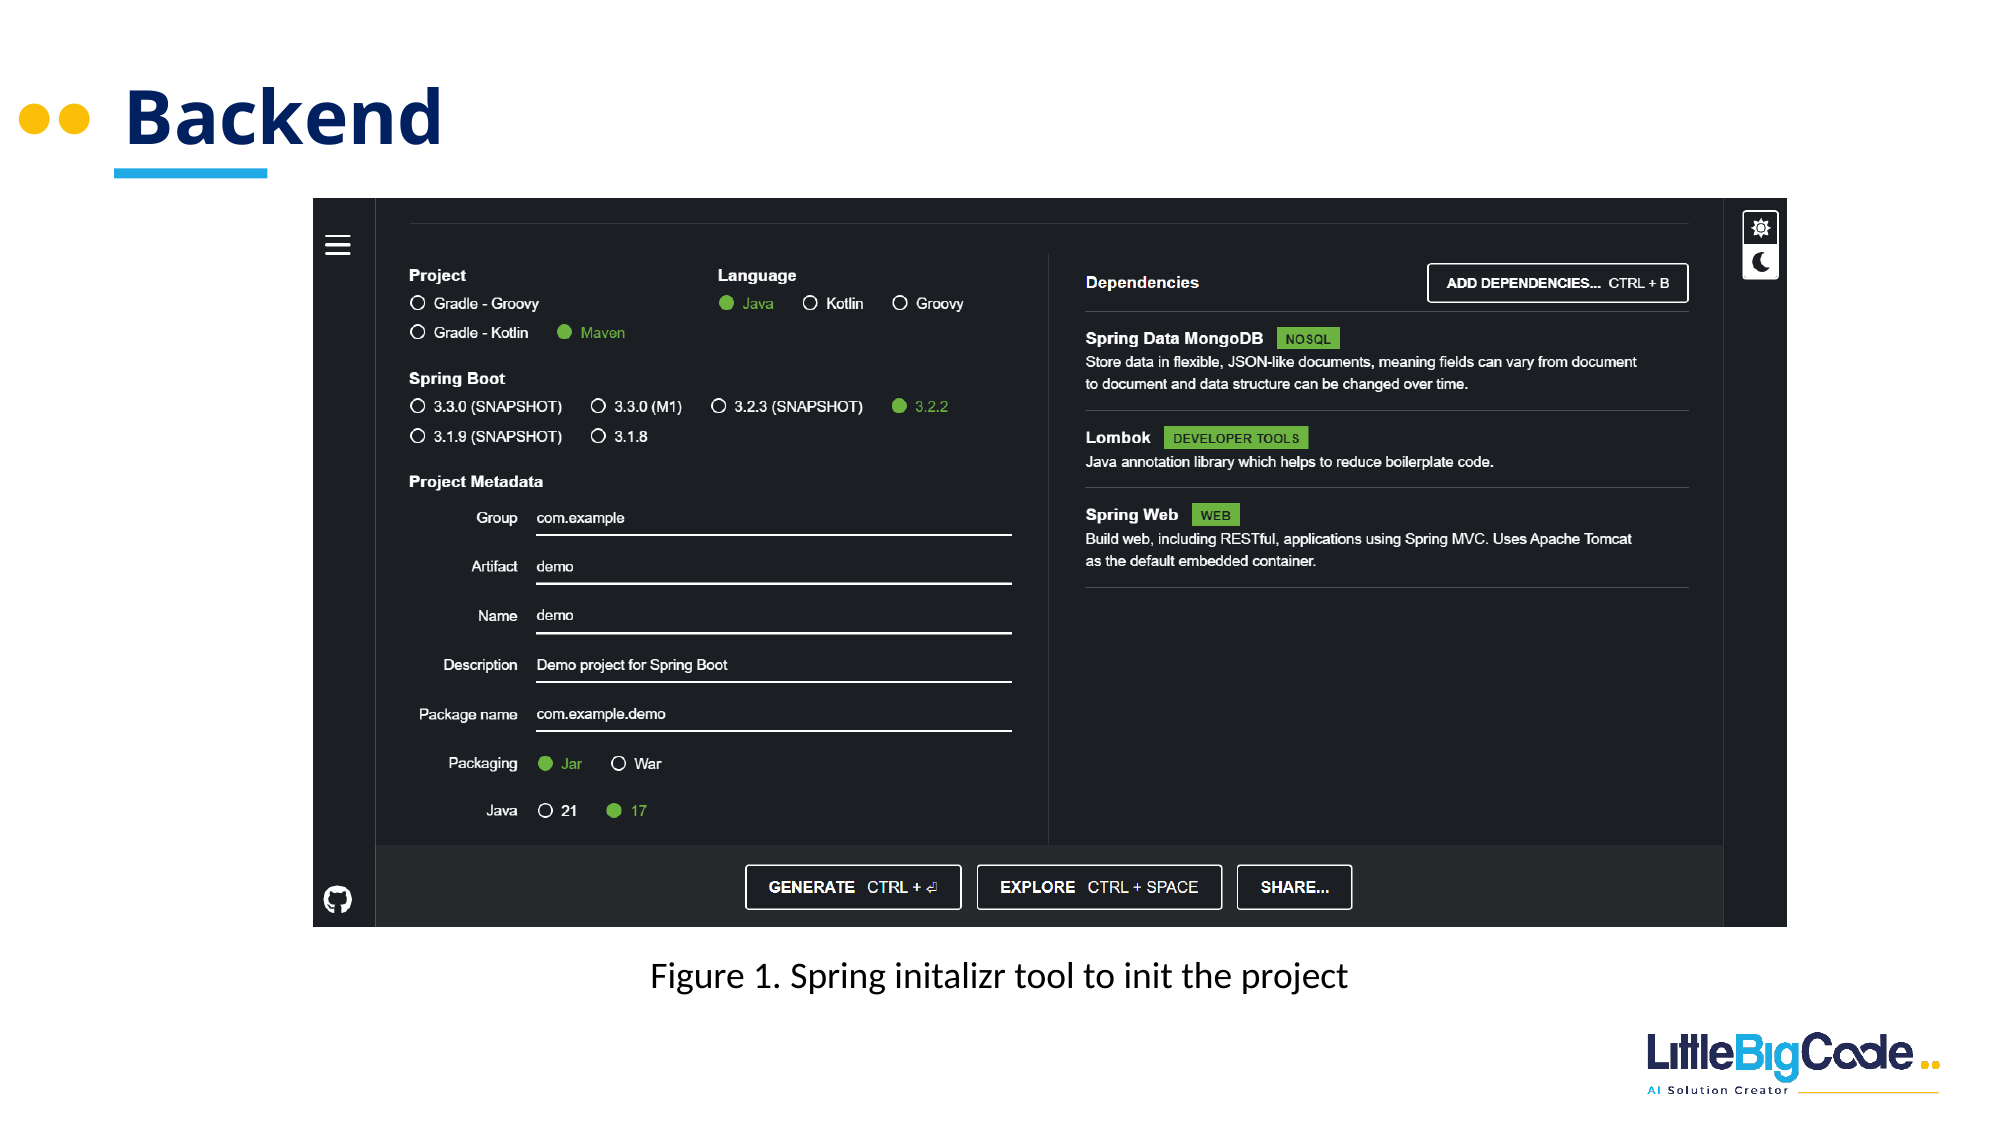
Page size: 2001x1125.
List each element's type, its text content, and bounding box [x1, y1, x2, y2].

picture [1647, 1032, 1943, 1098]
picture [313, 197, 1787, 928]
text_box Backend [108, 62, 1362, 211]
text_box Figure 1. Spring initalizr tool to init the project [623, 943, 1377, 1007]
